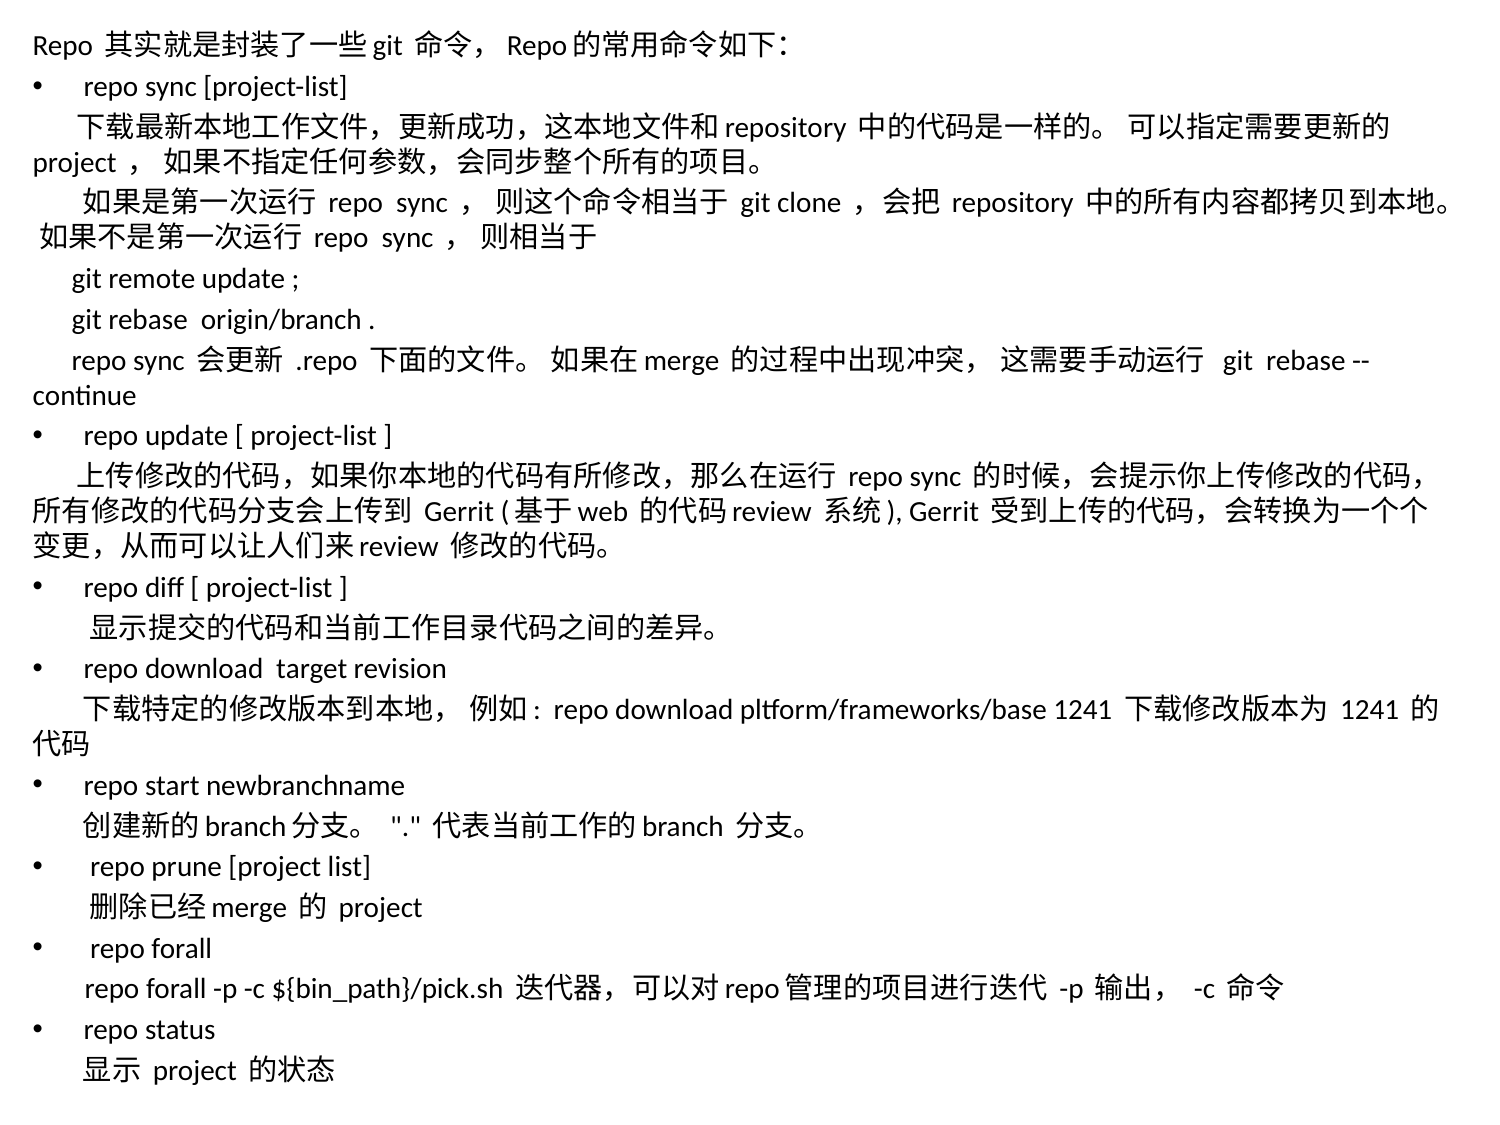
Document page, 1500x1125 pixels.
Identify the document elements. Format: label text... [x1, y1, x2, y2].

list Repo 其实就是封装了一些git 命令，Repo的常用命令如下： repo sync [project-list] 下载最新本地工作文件，更新成功，这本地文件和repository 中的代码是一样的。 可以指定需要更新的project ， 如果不指定任何参数，会同步整个所有的项目。 如果是第一次运行 repo sync ， 则这个命令相当于 git clone ，会把 repository 中的所有内容都拷贝到本地。 如果不是第一次运行 repo sync ， 则相当于 git remote update ; git rebase origin/branch . repo sync 会更新 .repo 下面的文件。 如果在merge 的过程中出现冲突， 这需要手动运行 git rebase --continue repo update [ project-list ] 上传修改的代码，如果你本地的代码有所修改，那么在运行 repo sync 的时候，会提示你上传修改的代码，所有修改的代码分支会上传到 Gerrit (基于web 的代码review 系统), Gerrit 受到上传的代码，会转换为一个个变更，从而可以让人们来review 修改的代码。 repo diff [ project-list ] 显示提交的代码和当前工作目录代码之间的差异。 repo download target revision 下载特定的修改版本到本地， 例如: repo download pltform/frameworks/base 1241 下载修改版本为 1241 的代码 repo start newbranchname 创建新的branch分支。 "." 代表当前工作的branch 分支。 repo prune [project list] 删除已经merge 的 project repo forall repo forall -p -c ${bin_path}/pick.sh 迭代器，可以对repo管理的项目进行迭代 -p 输出， -c 命令 repo status 显示 project 的状态 [17, 19, 1471, 1094]
